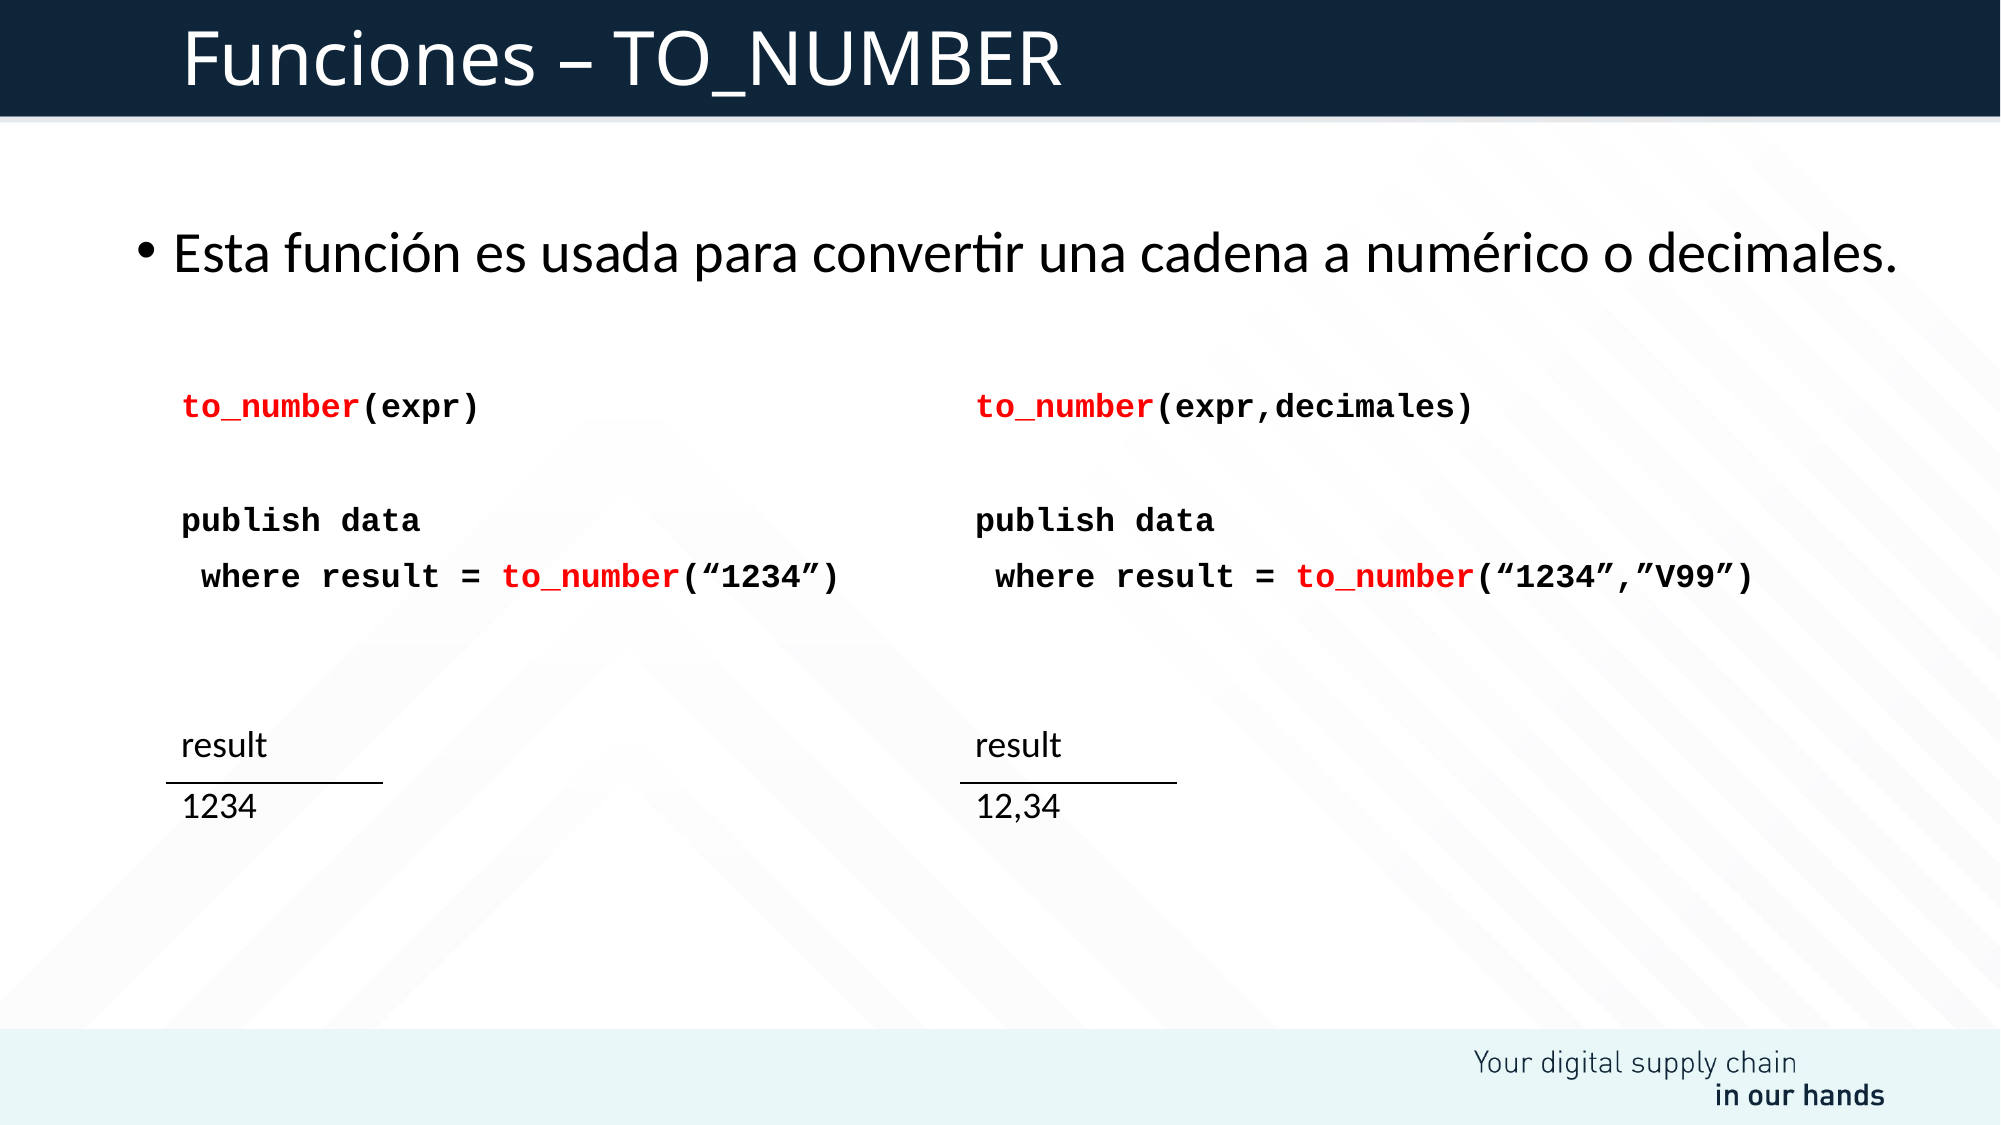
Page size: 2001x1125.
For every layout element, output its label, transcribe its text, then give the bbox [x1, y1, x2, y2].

title Funciones – TO_NUMBER [166, 0, 1674, 124]
table_header result [166, 722, 383, 782]
text_box to_number(expr,decimales) publish data where result = to_number(“1234”,”V99”) [960, 381, 1821, 1000]
table_cell 12,34 [960, 784, 1177, 844]
table_cell 1234 [166, 784, 383, 844]
text_box to_number(expr) publish data where result = to_number(“1234”) [166, 381, 879, 1000]
picture [0, 0, 2001, 1125]
list Esta función es usada para convertir una cadena a numérico o decimales. [121, 214, 1979, 382]
table_header result [960, 722, 1177, 782]
